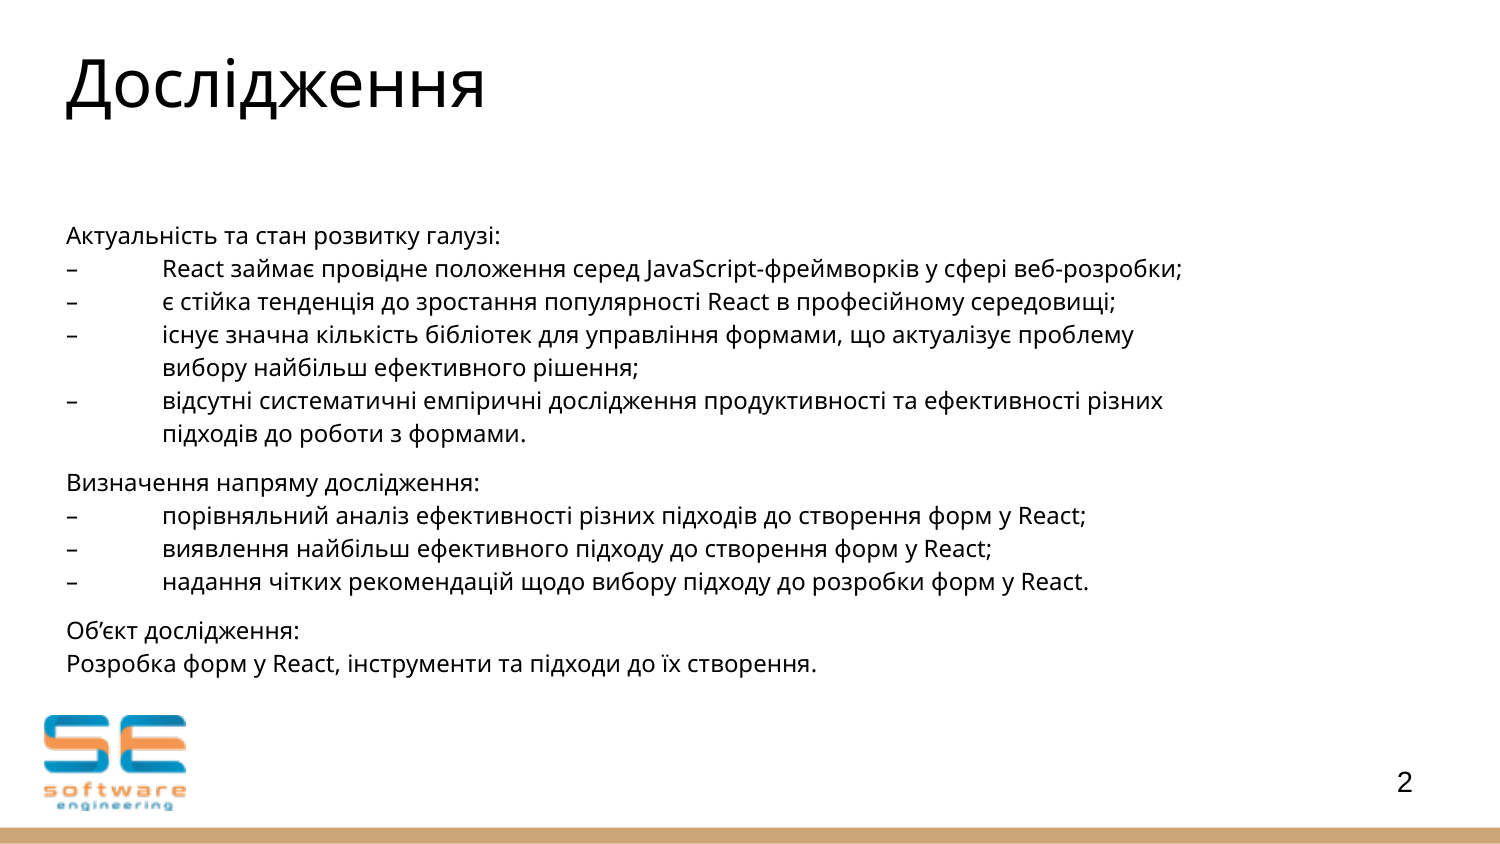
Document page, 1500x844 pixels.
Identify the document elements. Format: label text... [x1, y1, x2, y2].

text_box 2 [1382, 755, 1500, 806]
picture [43, 714, 186, 811]
title Дослідження [51, 0, 1449, 137]
list Актуальність та стан розвитку галузі: – React займає провідне положення серед JavaScript-фреймворків у сфері веб-розробки; – є стійка тенденція до зростання популярності React в професійному середовищі; – існує значна кількість бібліотек для управління формами, що актуалізує проблему вибору найбільш ефективного рішення; – відсутні систематичні емпіричні дослідження продуктивності та ефективності різних підходів до роботи з формами. Визначення напряму дослідження: – порівняльний аналіз ефективності різних підходів до створення форм у React; – виявлення найбільш ефективного підходу до створення форм у React; – надання чітких рекомендацій щодо вибору підходу до розробки форм у React. Об’єкт дослідження: Розробка форм у React, інструменти та підходи до їх створення. [51, 200, 1449, 700]
